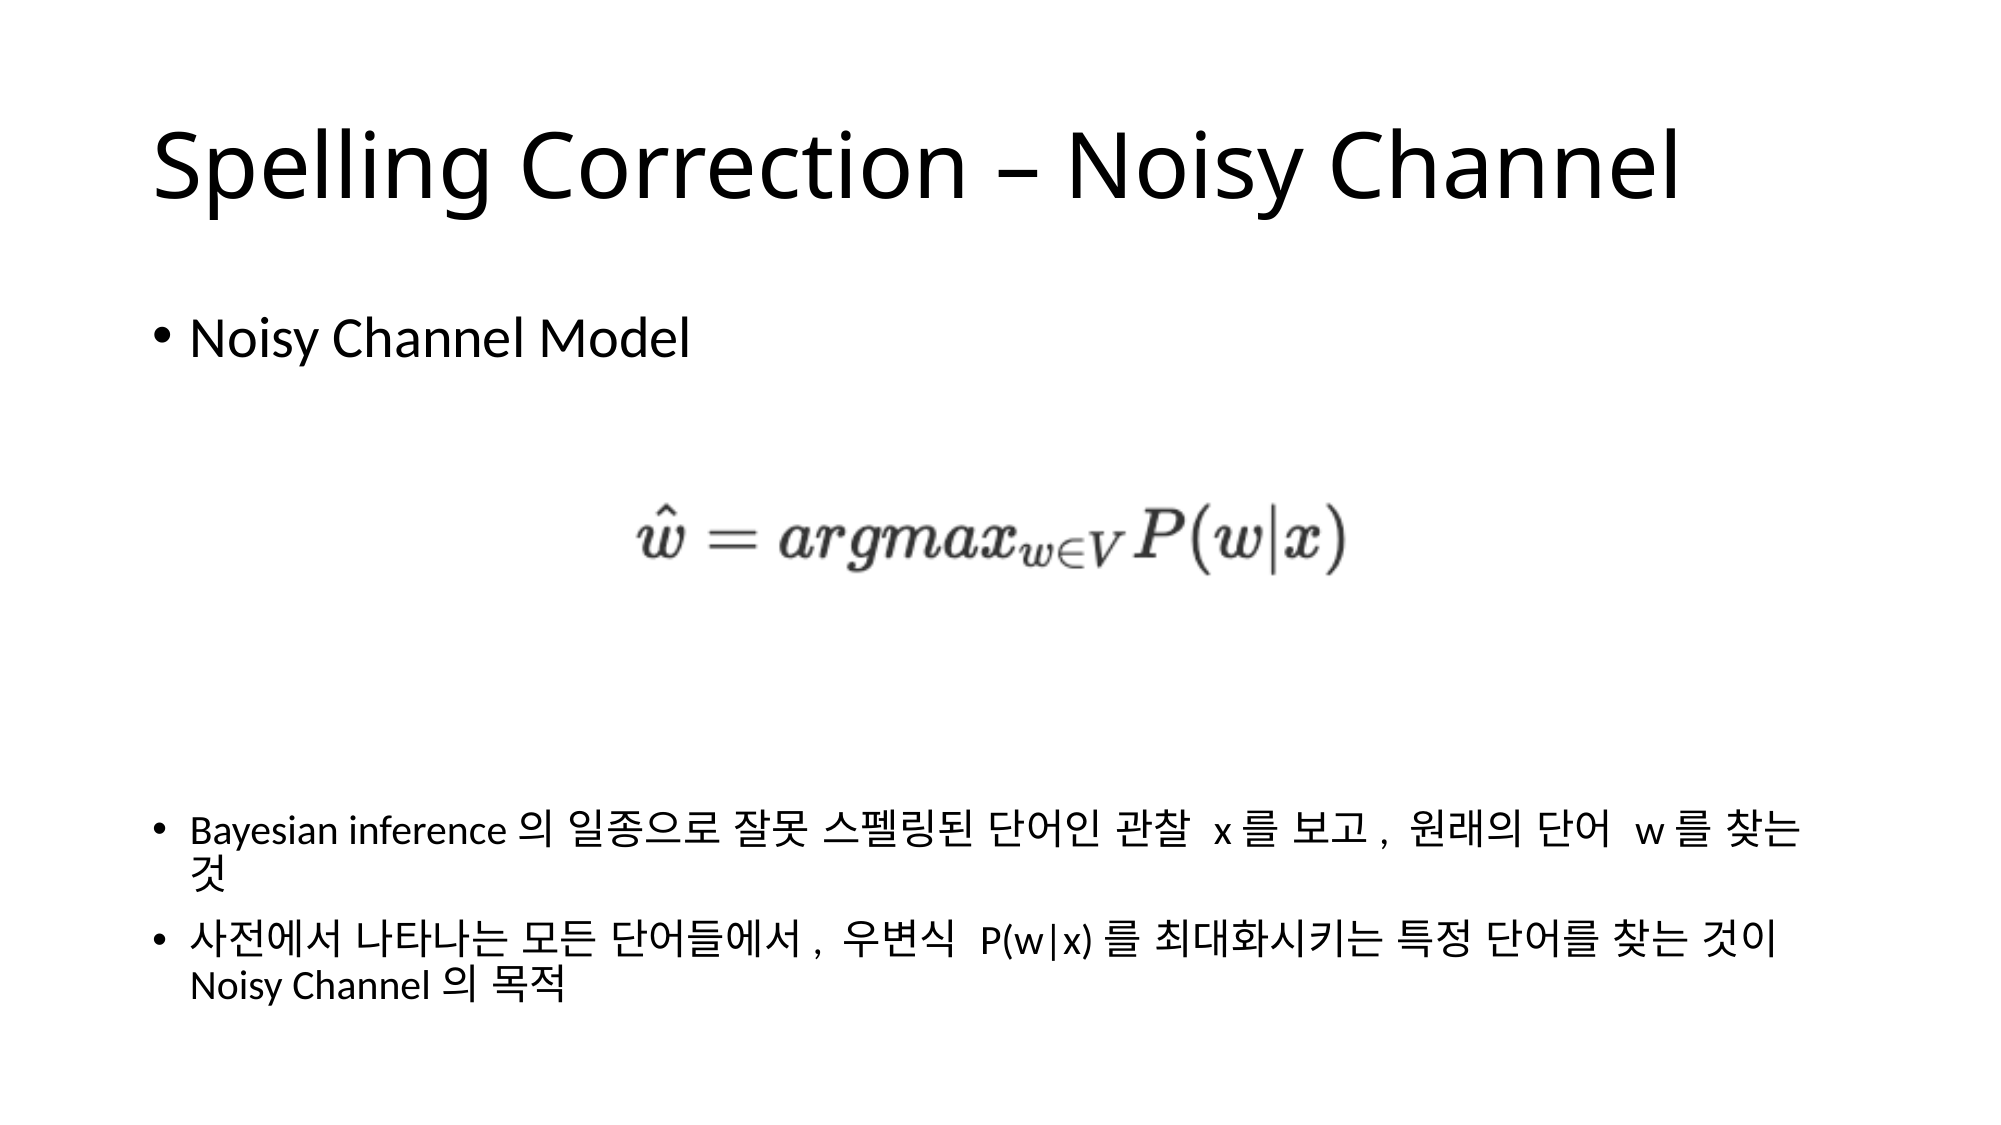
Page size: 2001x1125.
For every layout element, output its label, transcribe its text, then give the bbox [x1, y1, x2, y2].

picture [545, 440, 1455, 685]
list Noisy Channel Model Bayesian inference의 일종으로 잘못 스펠링된 단어인 관찰 x를 보고, 원래의 단어 w를 찾는 것 사전에서 나타나는 모든 단어들에서, 우변식 P(w|x)를 최대화시키는 특정 단어를 찾는 것이 Noisy Channel의 목적 [137, 299, 1863, 1014]
title Spelling Correction – Noisy Channel [137, 59, 1863, 278]
